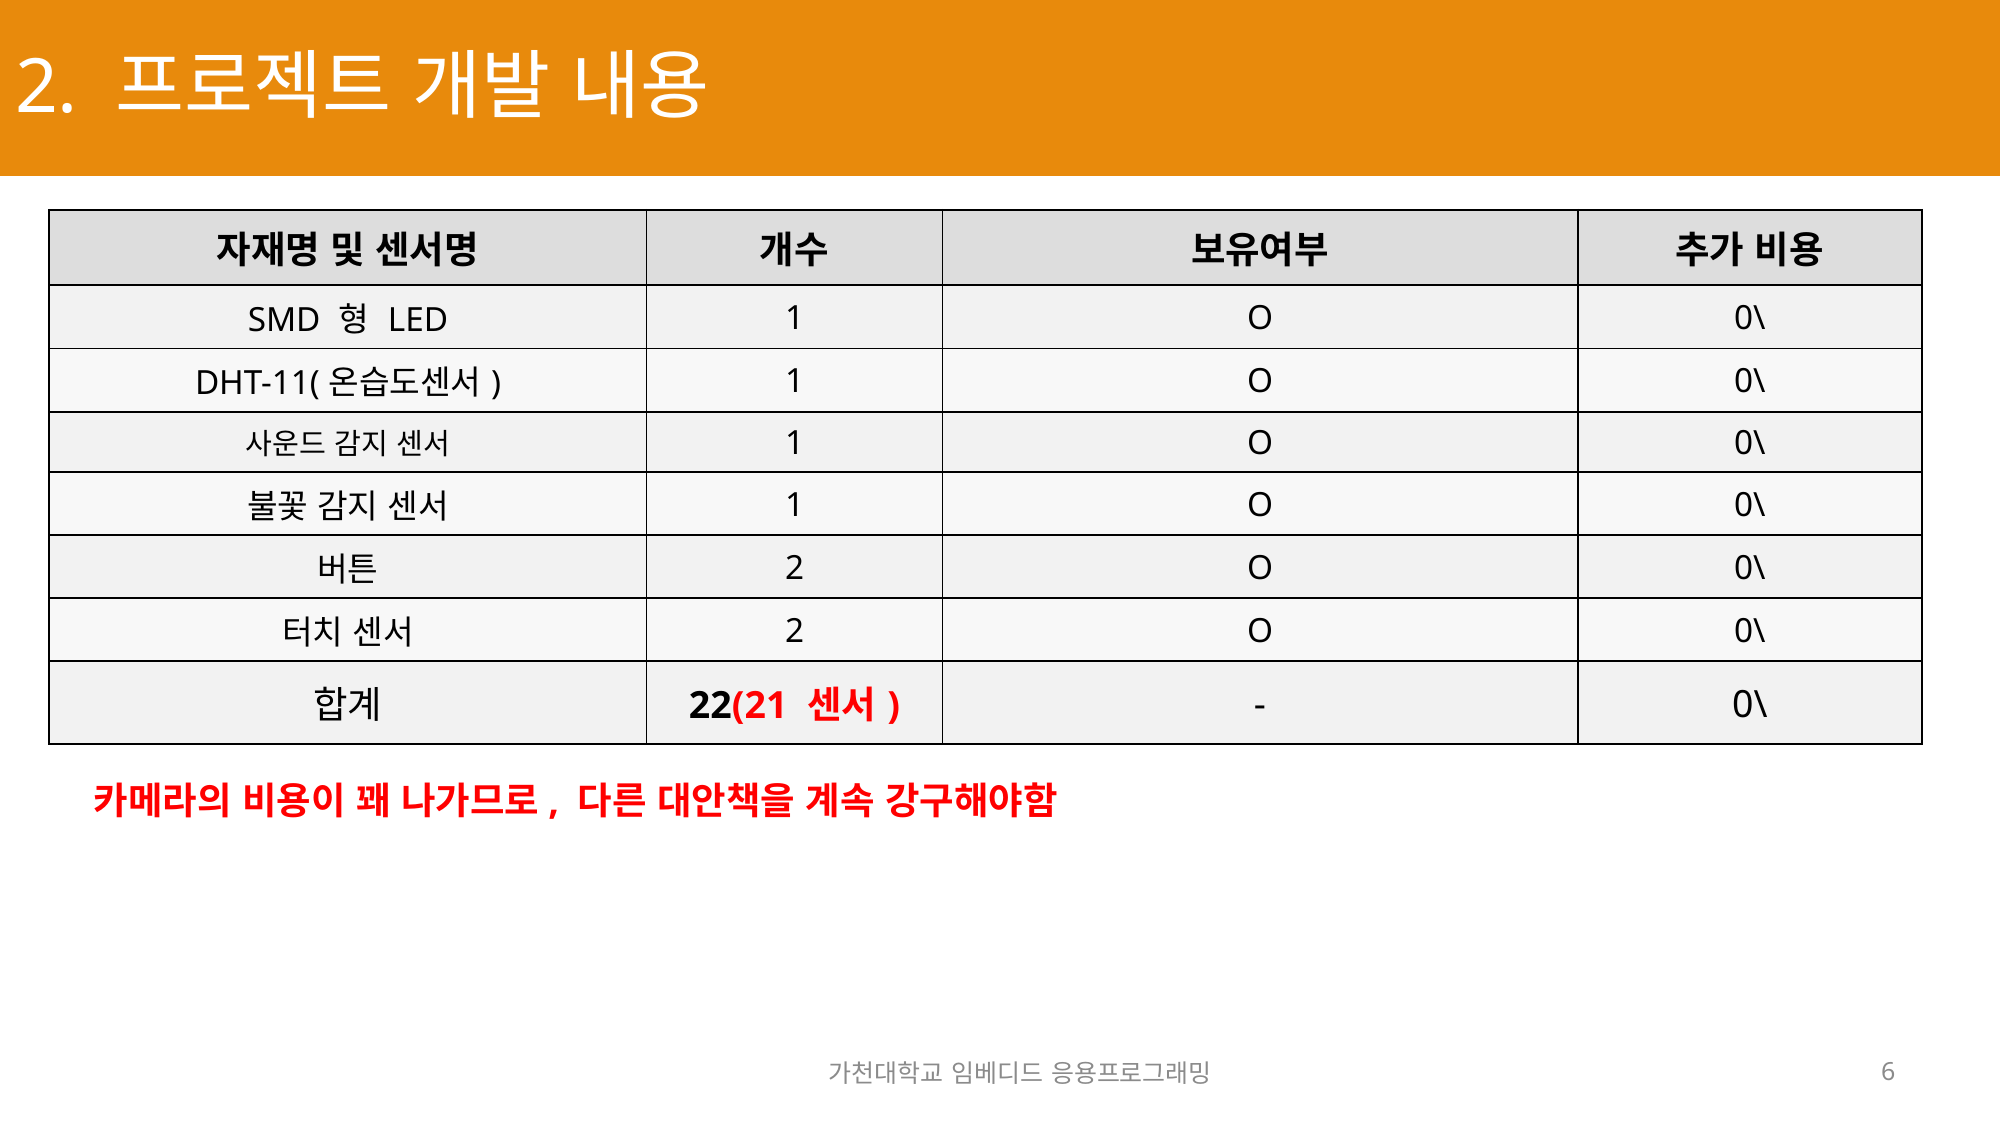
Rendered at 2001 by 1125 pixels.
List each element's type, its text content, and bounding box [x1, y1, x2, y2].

table_cell 0\ [1579, 473, 1921, 534]
footer 가천대학교 임베디드 응용프로그래밍 [631, 1042, 1391, 1103]
table_cell 0\ [1579, 349, 1921, 411]
table_cell 1 [647, 286, 942, 348]
table_cell 불꽃 감지 센서 [50, 473, 646, 534]
table_cell 0\ [1579, 286, 1921, 348]
table_cell 터치 센서 [50, 599, 646, 660]
table_cell 2 [647, 599, 942, 660]
table_cell O [943, 536, 1577, 597]
table_cell 사운드 감지 센서 [50, 413, 646, 471]
table_cell 합계 [50, 662, 646, 743]
table_cell 0\ [1579, 662, 1921, 743]
table_cell 0\ [1579, 413, 1921, 471]
table_cell O [943, 473, 1577, 534]
slide_number 6 [1391, 1042, 1911, 1103]
table_cell 1 [647, 413, 942, 471]
table_cell SMD 형 LED [50, 286, 646, 348]
table_cell O [943, 349, 1577, 411]
table_cell DHT-11(온습도센서) [50, 349, 646, 411]
table_header 개수 [647, 211, 942, 284]
text_box 카메라의 비용이 꽤 나가므로, 다른 대안책을 계속 강구해야함 [79, 769, 1791, 830]
table_header 자재명 및 센서명 [50, 211, 646, 284]
table_cell 22(21 센서) [647, 662, 942, 743]
table_header 보유여부 [943, 211, 1577, 284]
table_cell O [943, 286, 1577, 348]
table_cell - [943, 662, 1577, 743]
table_cell O [943, 599, 1577, 660]
table_cell 1 [647, 473, 942, 534]
table_header 추가 비용 [1579, 211, 1921, 284]
table_cell 0\ [1579, 536, 1921, 597]
table_cell O [943, 413, 1577, 471]
table_cell 2 [647, 536, 942, 597]
table_cell 1 [647, 349, 942, 411]
table_cell 버튼 [50, 536, 646, 597]
title 2. 프로젝트 개발 내용 [0, 0, 2000, 178]
table_cell 0\ [1579, 599, 1921, 660]
